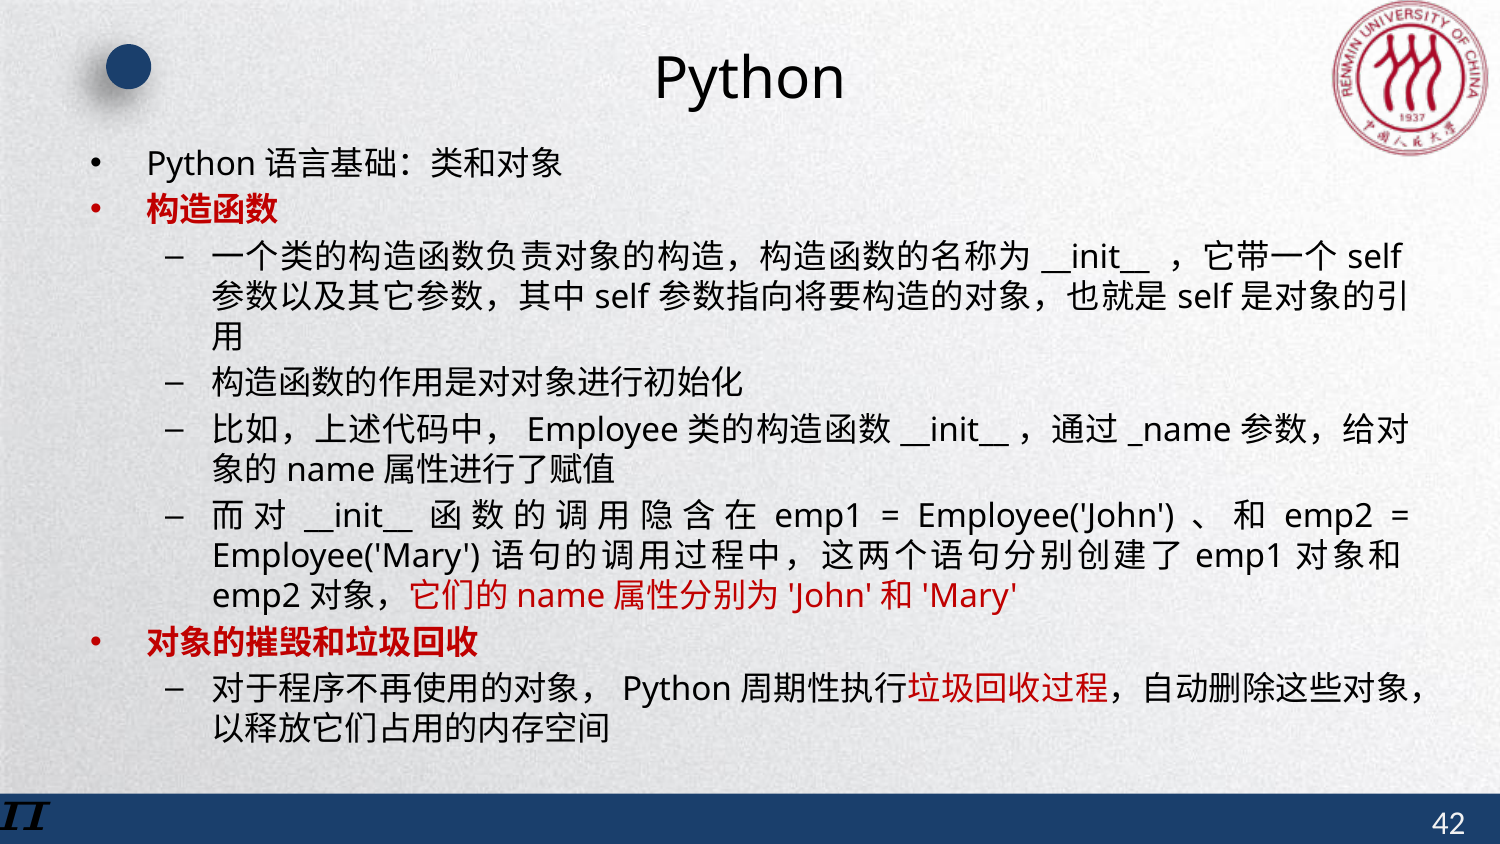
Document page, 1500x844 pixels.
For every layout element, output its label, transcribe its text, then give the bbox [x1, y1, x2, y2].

list Python语言基础：类和对象 构造函数 一个类的构造函数负责对象的构造，构造函数的名称为__init__ ，它带一个self参数以及其它参数，其中self参数指向将要构造的对象，也就是self是对象的引用 构造函数的作用是对对象进行初始化 比如，上述代码中，Employee类的构造函数__init__，通过_name参数，给对象的name属性进行了赋值 而对__init__函数的调用隐含在emp1 = Employee('John')、和emp2 = Employee('Mary')语句的调用过程中，这两个语句分别创建了emp1对象和emp2对象，它们的name属性分别为'John'和'Mary' 对象的摧毁和垃圾回收 对于程序不再使用的对象，Python周期性执行垃圾回收过程，自动删除这些对象，以释放它们占用的内存空间 [75, 134, 1425, 795]
picture [0, 0, 1500, 793]
title Python [75, 33, 1425, 116]
